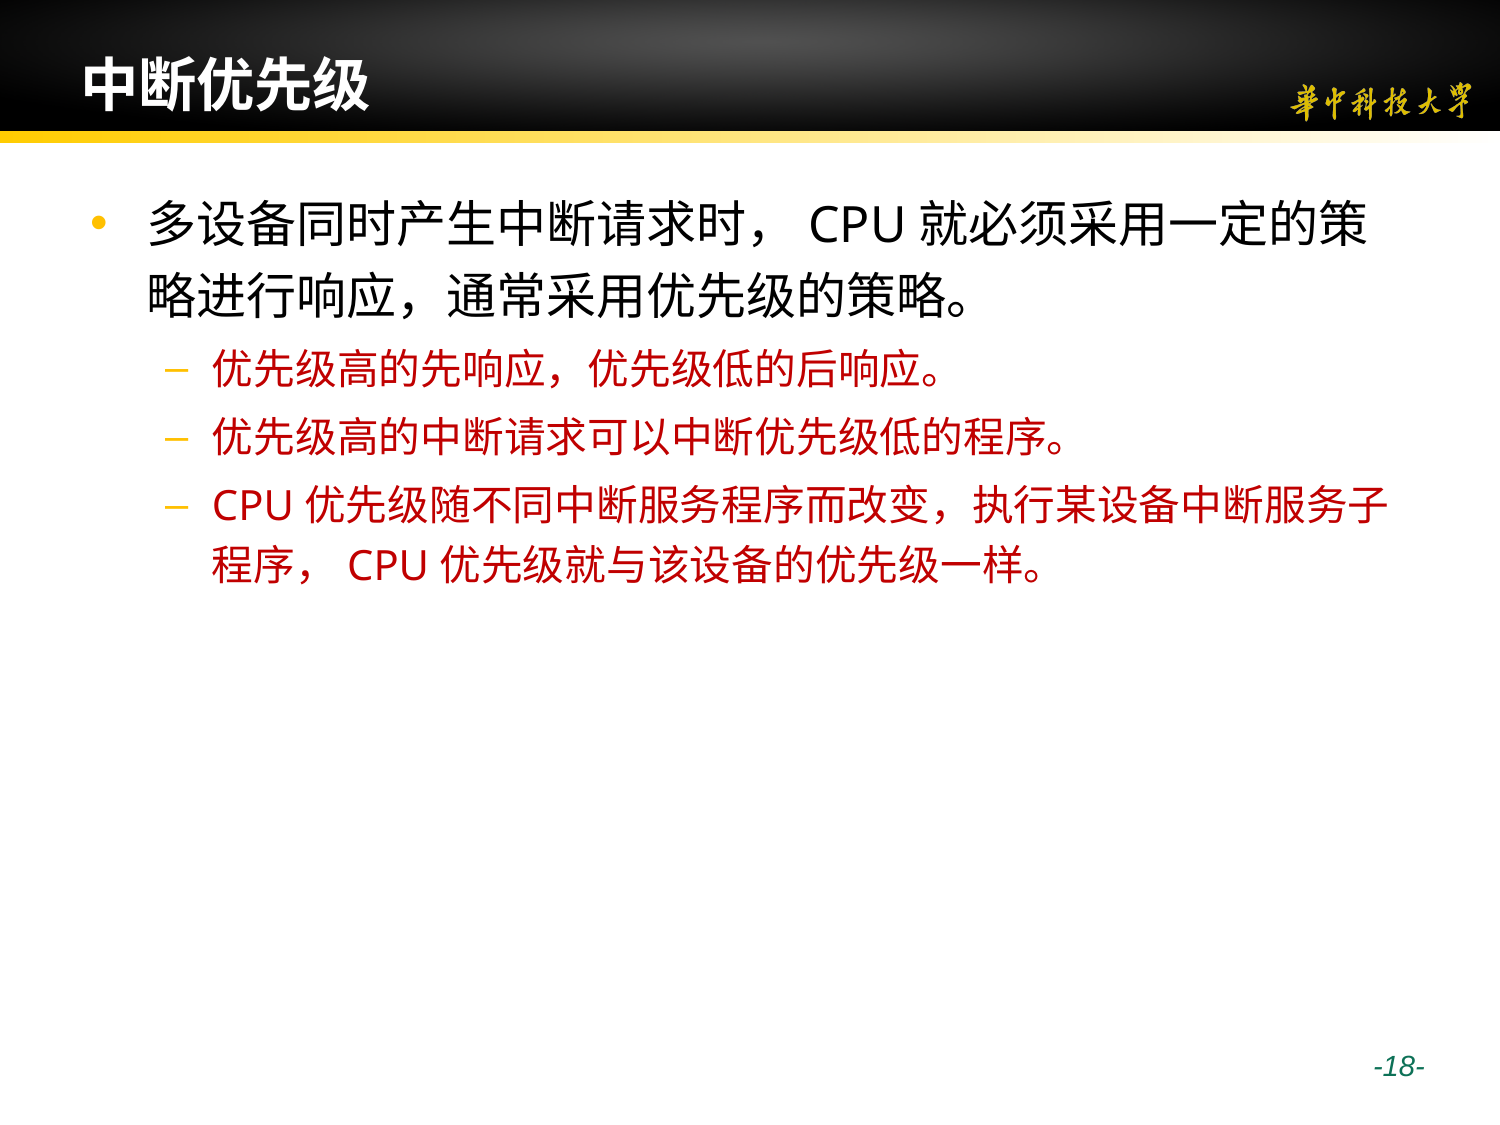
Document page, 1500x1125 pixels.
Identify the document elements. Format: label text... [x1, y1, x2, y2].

text_box [738, 131, 744, 143]
title 中断优先级 [64, 34, 1416, 131]
slide_number -18- [1281, 1039, 1448, 1118]
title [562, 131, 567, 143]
list 多设备同时产生中断请求时，CPU就必须采用一定的策略进行响应，通常采用优先级的策略。 优先级高的先响应，优先级低的后响应。 优先级高的中断请求可以中断优先级低的程序。 CPU优先级随不同中断服务程序而改变，执行某设备中断服务子程序，CPU优先级就与该设备的优先级一样。 [74, 172, 1424, 1000]
picture [0, 0, 1500, 131]
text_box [650, 131, 655, 143]
